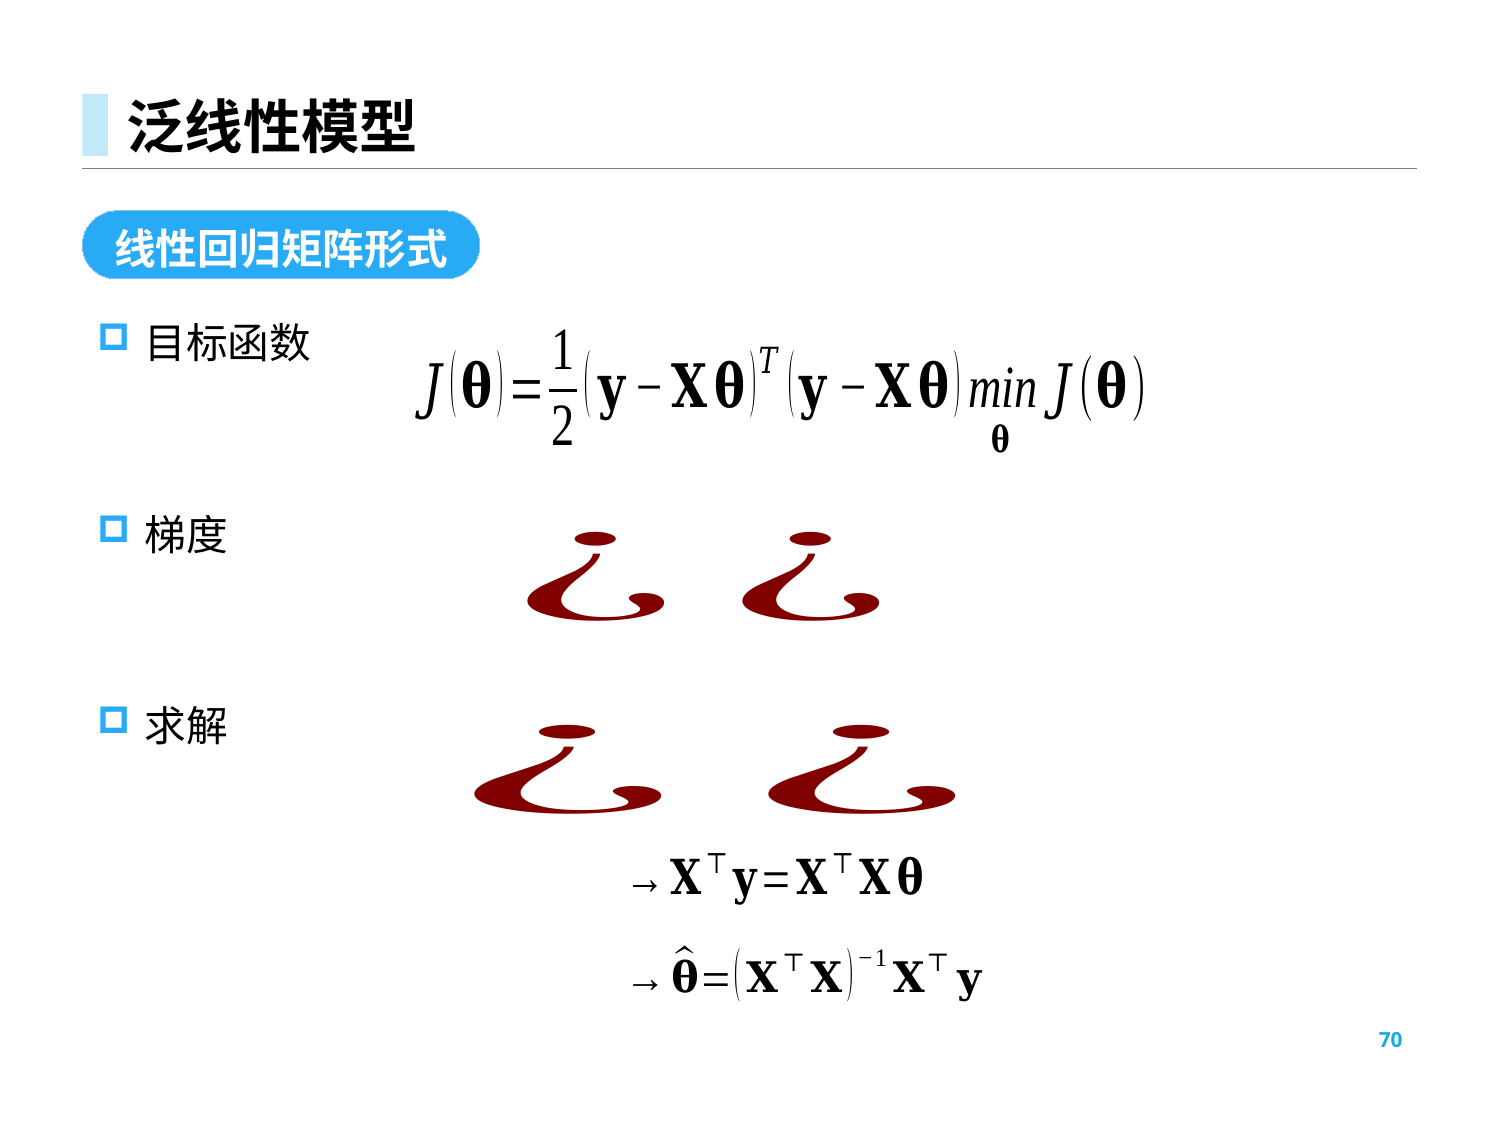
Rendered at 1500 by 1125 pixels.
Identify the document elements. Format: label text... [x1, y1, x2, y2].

title 泛线性模型 [111, 0, 1447, 169]
slide_number 70 [1339, 1023, 1418, 1058]
text_box 线性回归矩阵形式 [82, 210, 480, 279]
text_box 目标函数 梯度 求解 [82, 284, 1339, 1058]
